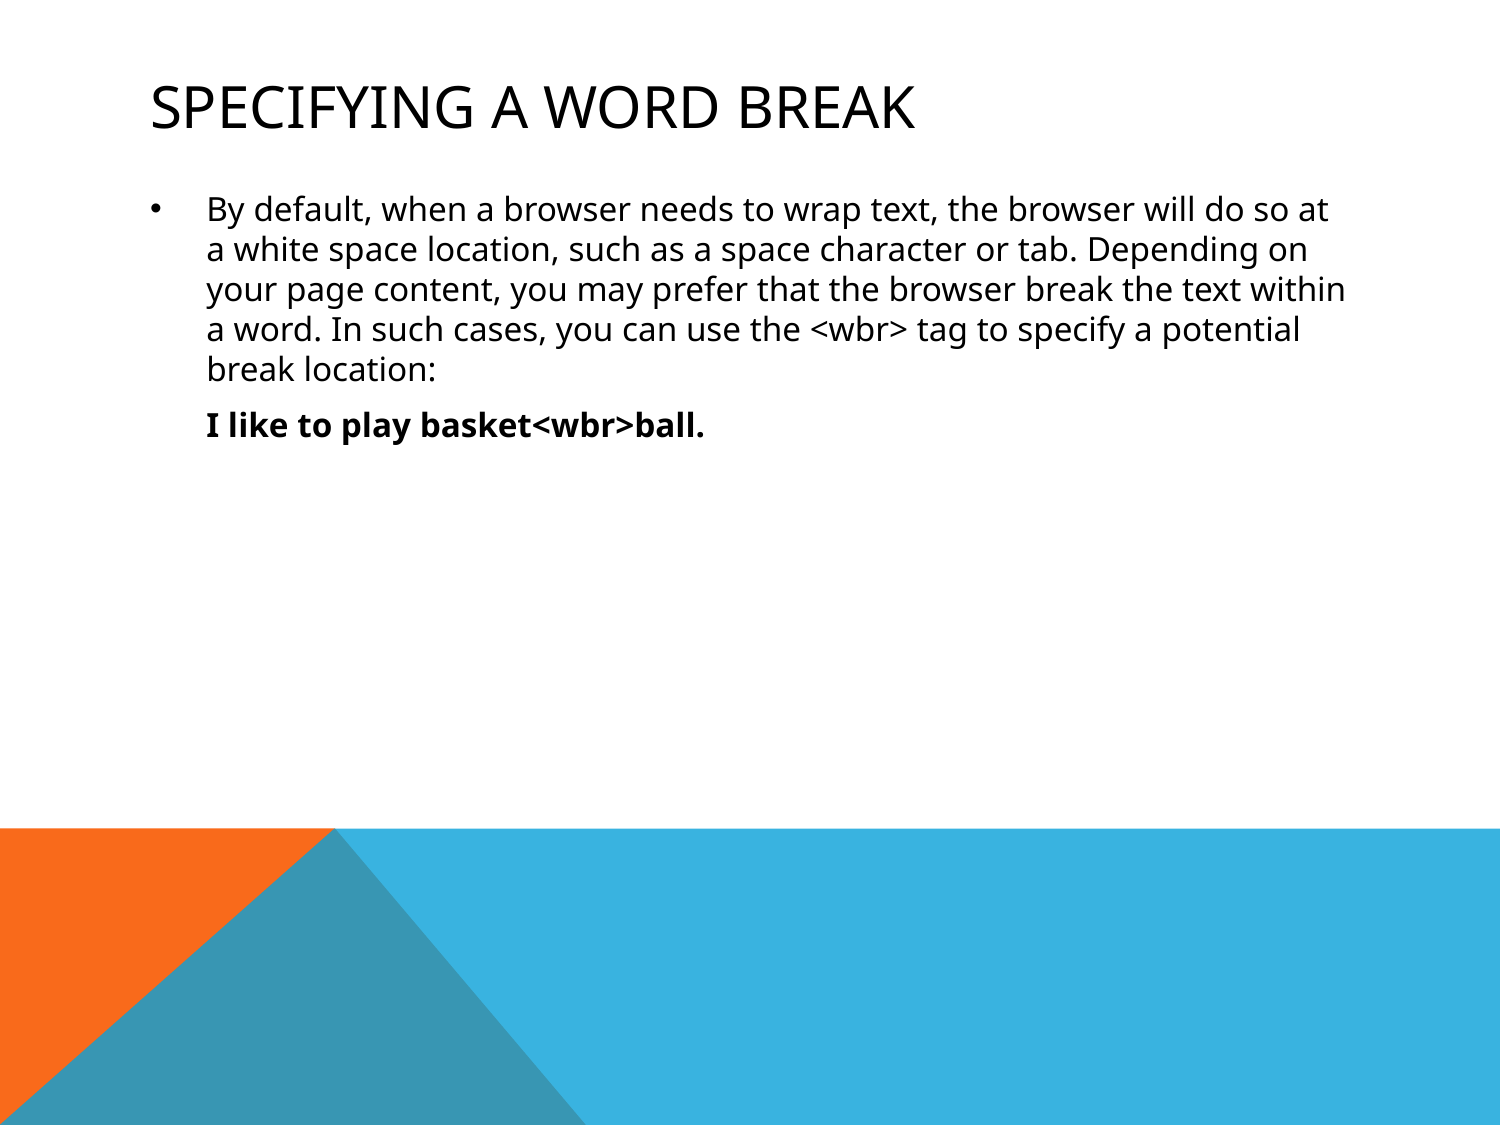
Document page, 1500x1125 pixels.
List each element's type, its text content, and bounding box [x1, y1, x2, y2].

title Specifying a word break [135, 60, 1369, 150]
list By default, when a browser needs to wrap text, the browser will do so at a white space location, such as a space character or tab. Depending on your page content, you may prefer that the browser break the text within a word. In such cases, you can use the <wbr> tag to specify a potential break location: I like to play basket<wbr>ball. [135, 180, 1369, 768]
